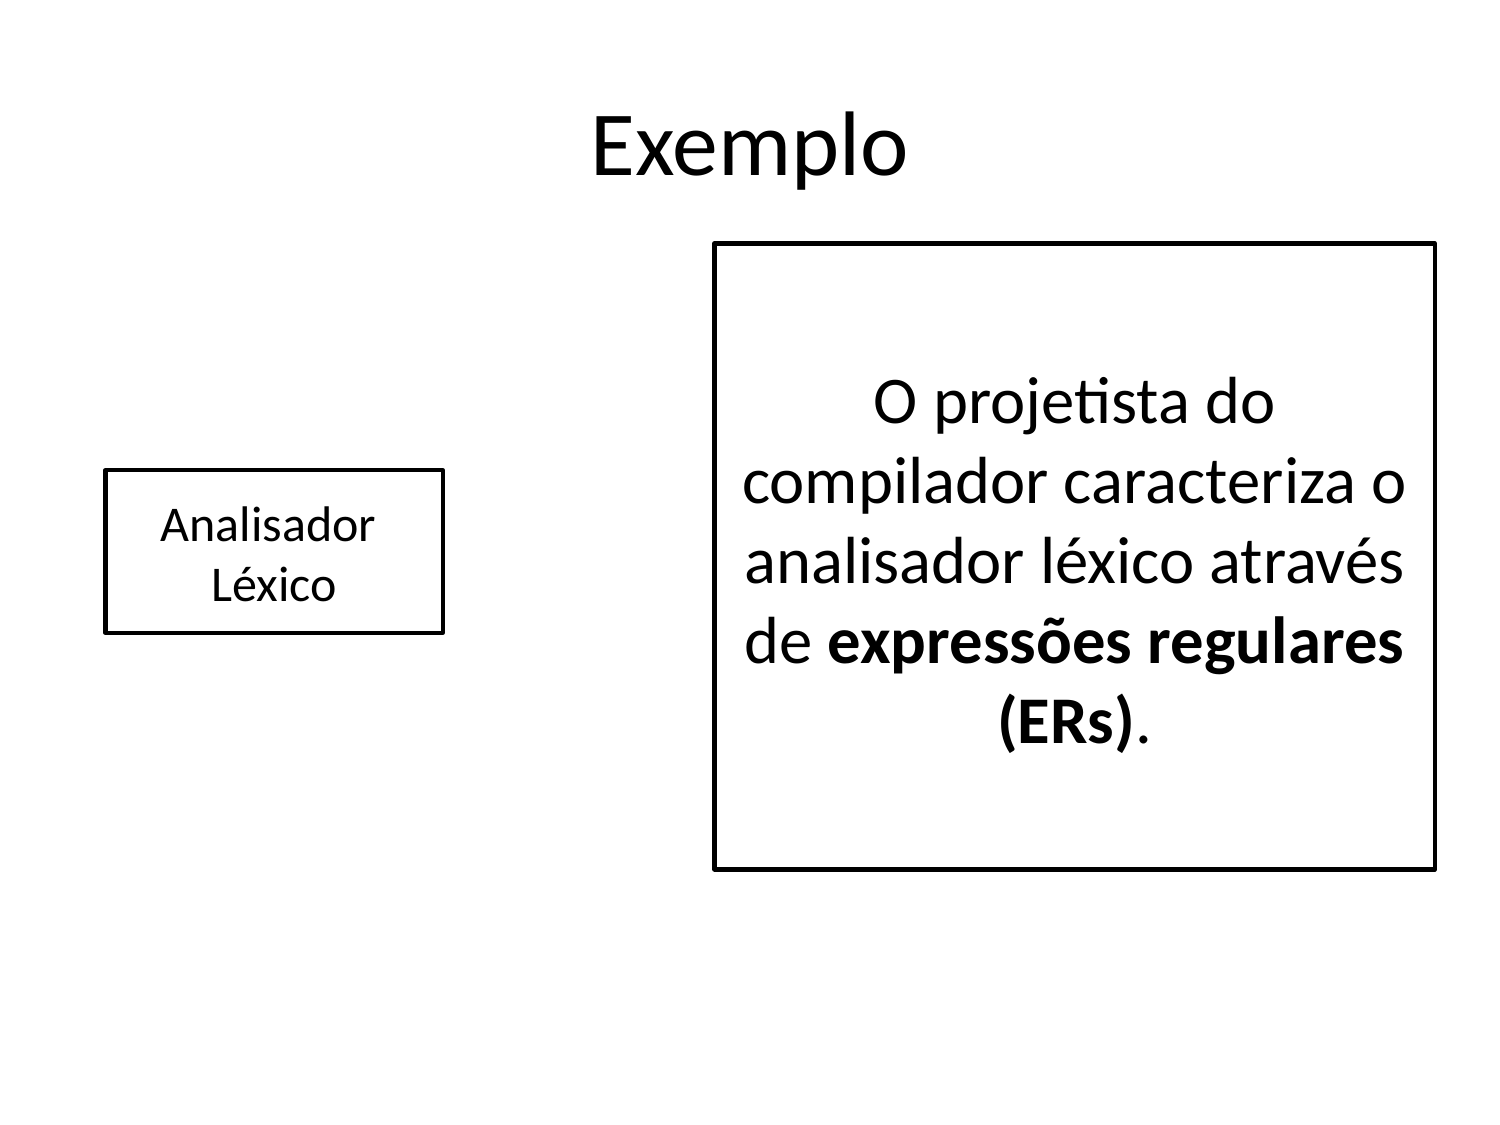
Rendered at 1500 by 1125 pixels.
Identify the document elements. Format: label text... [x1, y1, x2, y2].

text_box O projetista do compilador caracteriza o analisador léxico através de expressões regulares (ERs). [712, 241, 1437, 872]
text_box Exemplo [75, 45, 1425, 233]
text_box Analisador Léxico [103, 468, 445, 635]
